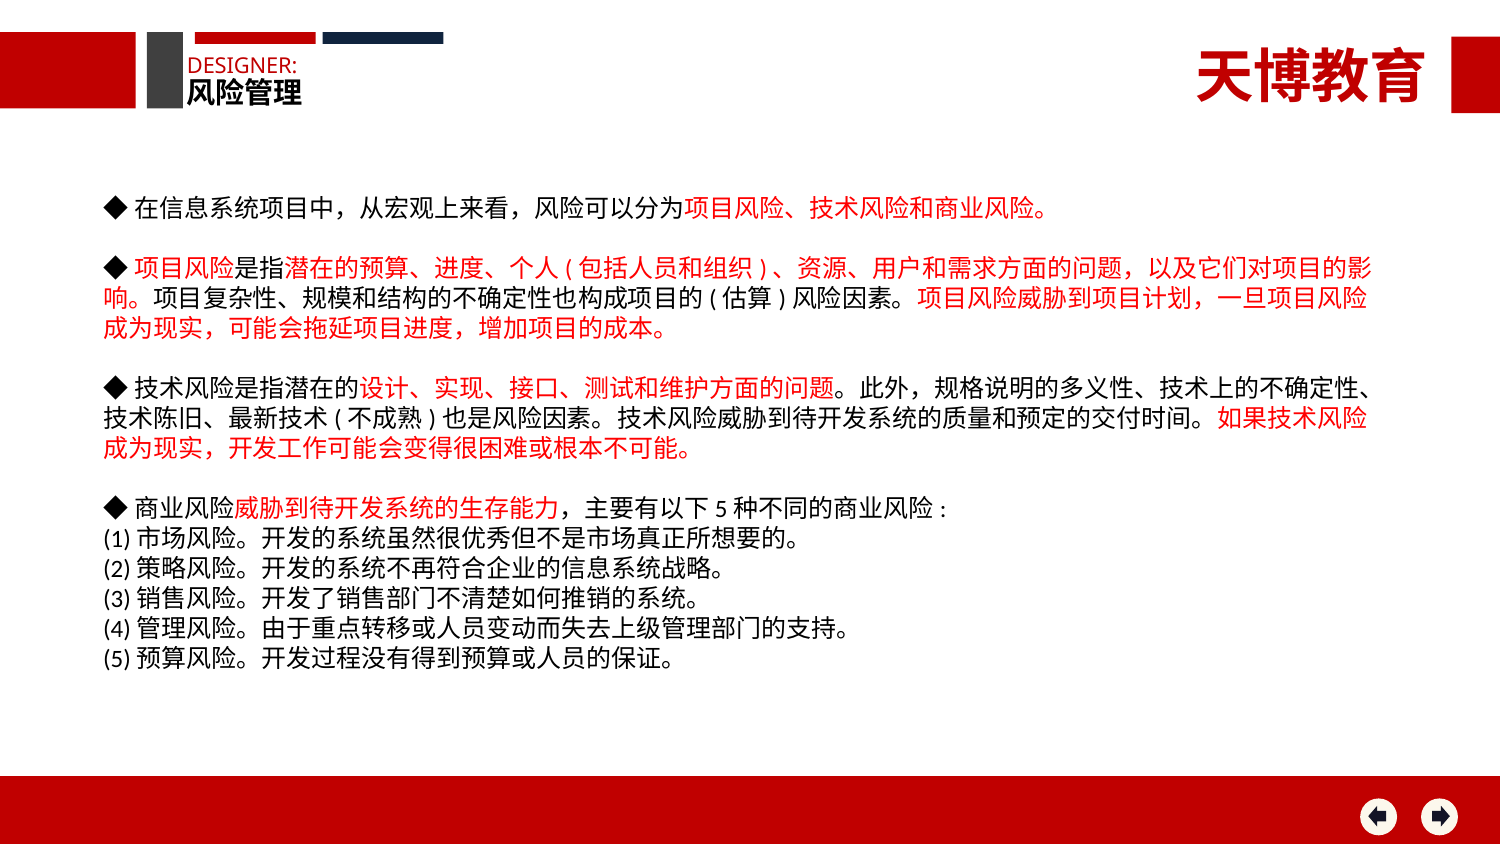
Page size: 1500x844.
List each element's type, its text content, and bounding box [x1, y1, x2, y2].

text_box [194, 31, 444, 45]
text_box DESIGNER: [172, 43, 313, 67]
text_box ◆在信息系统项目中，从宏观上来看，风险可以分为项目风险、技术风险和商业风险。 ◆项目风险是指潜在的预算、进度、个人(包括人员和组织)、资源、用户和需求方面的问题，以及它们对项目的影响。项目复杂性、规模和结构的不确定性也构成项目的(估算)风险因素。项目风险威胁到项目计划，一旦项目风险成为现实，可能会拖延项目进度，增加项目的成本。 ◆技术风险是指潜在的设计、实现、接口、测试和维护方面的问题。此外，规格说明的多义性、技术上的不确定性、技术陈旧、最新技术(不成熟)也是风险因素。技术风险威胁到待开发系统的质量和预定的交付时间。如果技术风险成为现实，开发工作可能会变得很困难或根本不可能。 ◆商业风险威胁到待开发系统的生存能力，主要有以下5种不同的商业风险: (1)市场风险。开发的系统虽然很优秀但不是市场真正所想要的。 (2)策略风险。开发的系统不再符合企业的信息系统战略。 (3)销售风险。开发了销售部门不清楚如何推销的系统。 (4)管理风险。由于重点转移或人员变动而失去上级管理部门的支持。 (5)预算风险。开发过程没有得到预算或人员的保证。 [88, 185, 1396, 680]
text_box 天博教育 [1180, 32, 1444, 117]
text_box 风险管理 [171, 67, 672, 118]
